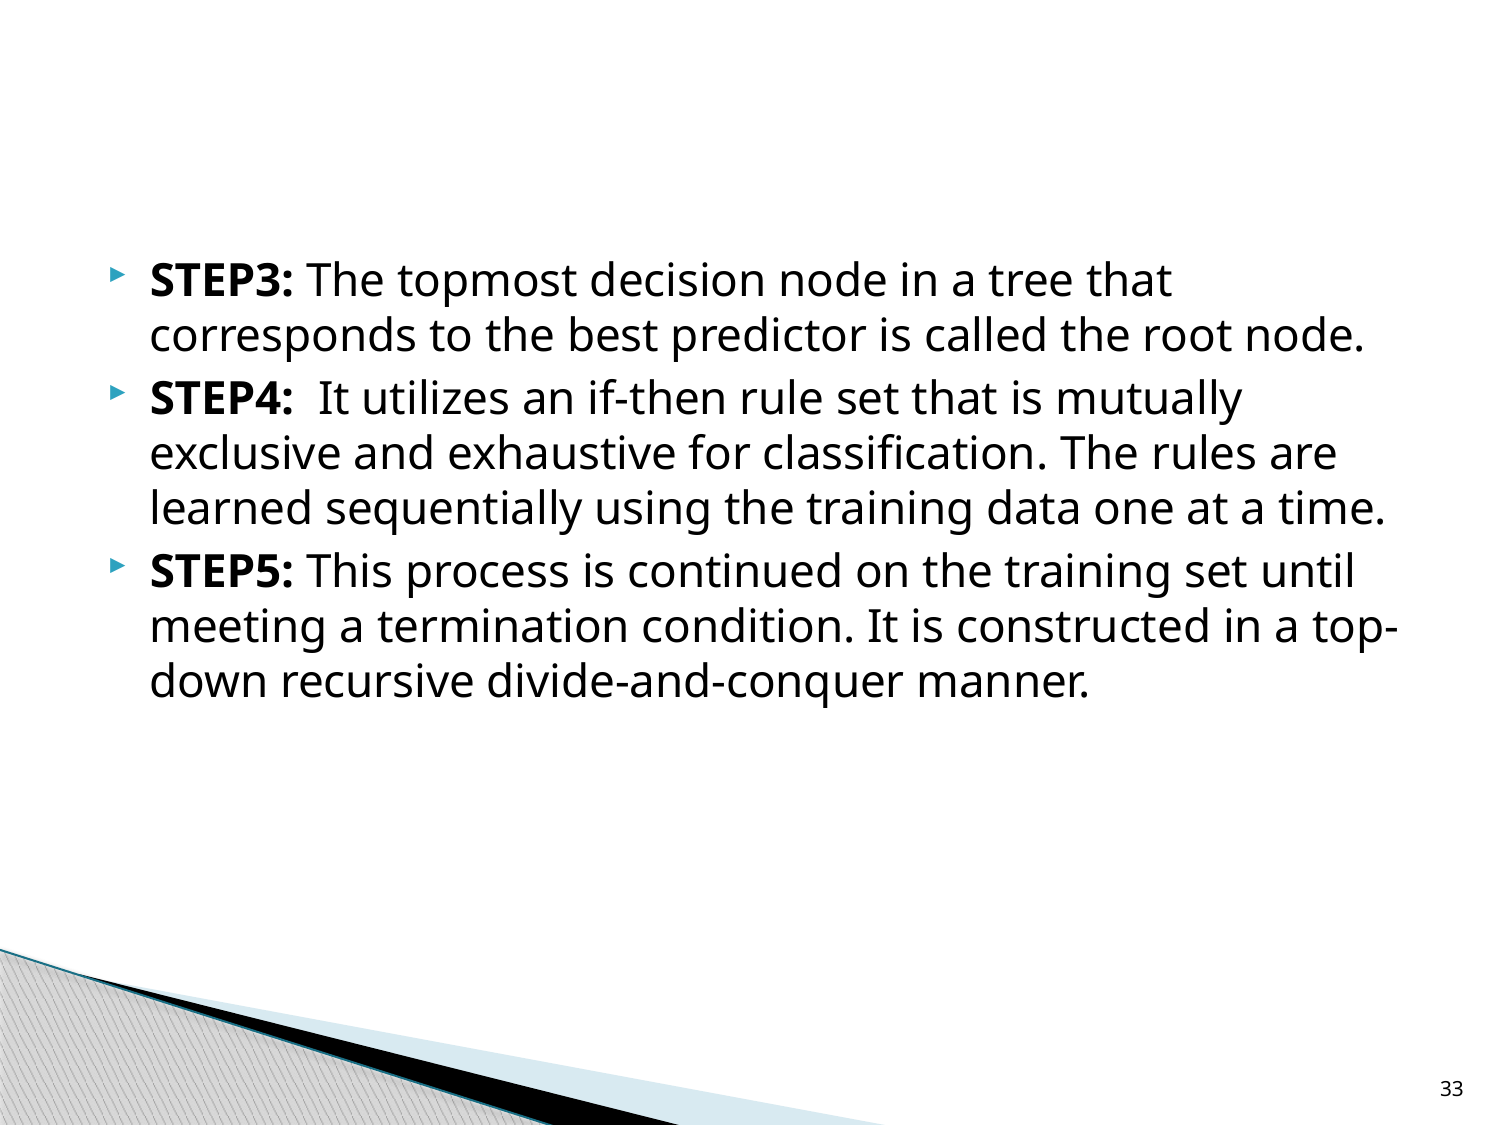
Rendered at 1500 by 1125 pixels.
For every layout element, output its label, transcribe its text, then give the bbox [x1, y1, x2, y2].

slide_number 33 [1418, 1051, 1479, 1112]
list STEP3: The topmost decision node in a tree that corresponds to the best predictor is called the root node. STEP4: It utilizes an if-then rule set that is mutually exclusive and exhaustive for classification. The rules are learned sequentially using the training data one at a time. STEP5: This process is continued on the training set until meeting a termination condition. It is constructed in a top-down recursive divide-and-conquer manner. [75, 243, 1425, 986]
